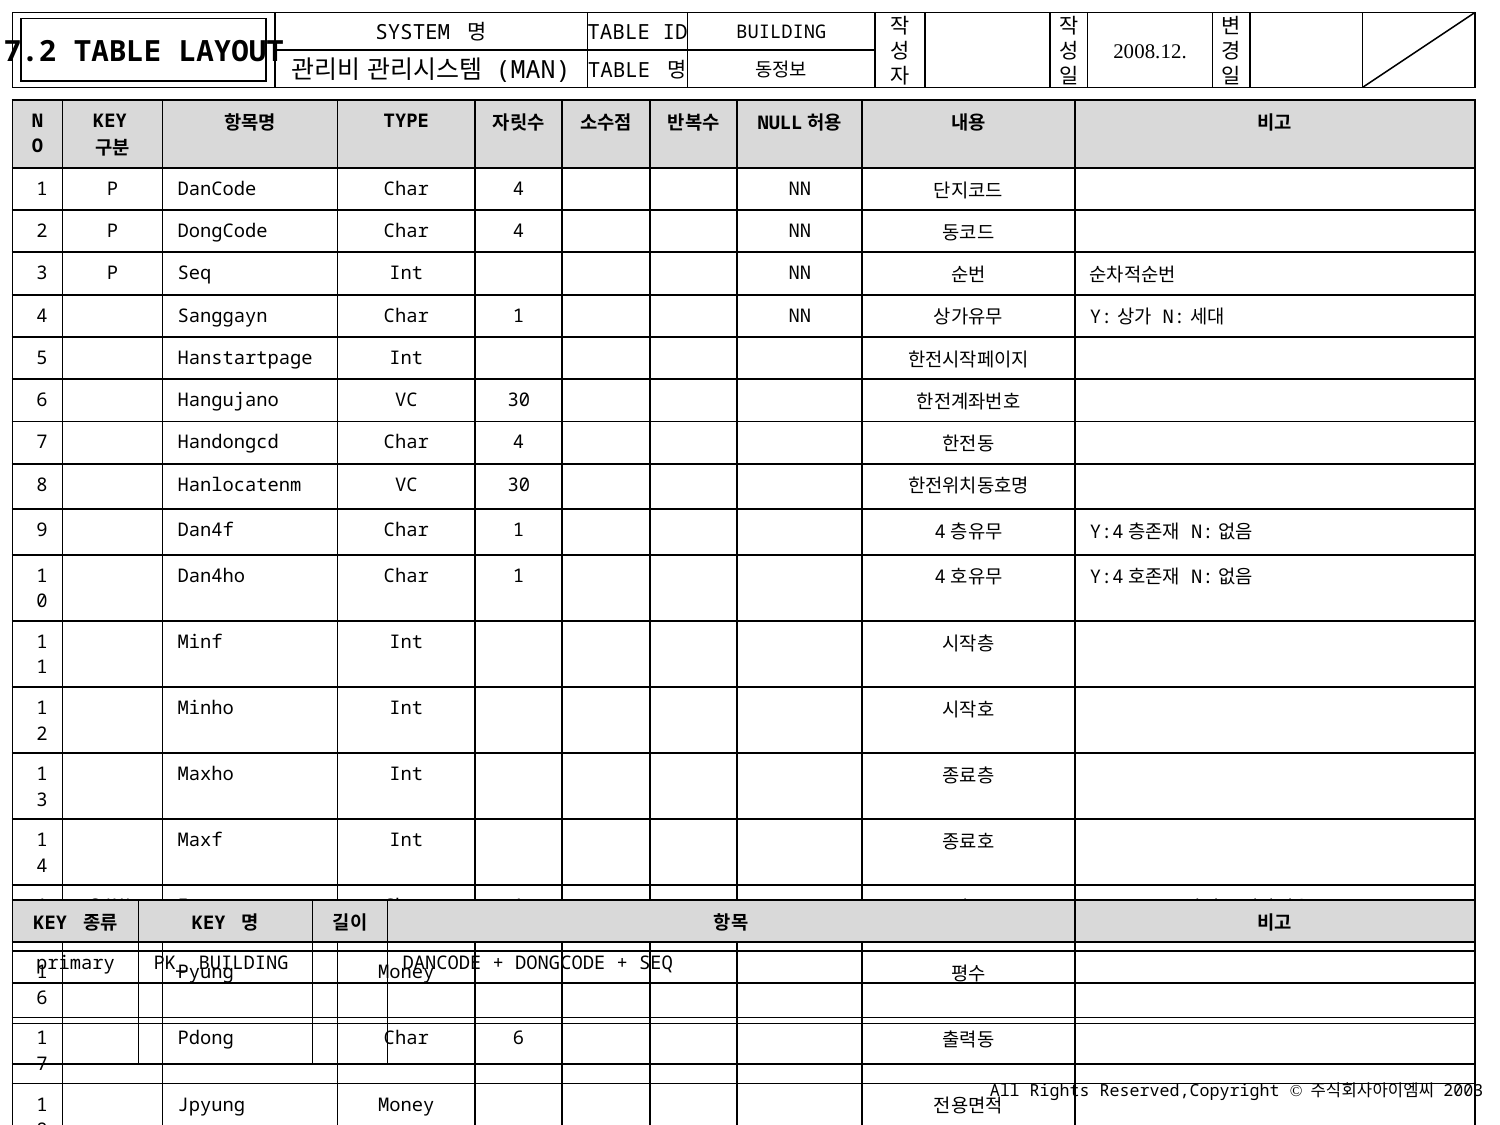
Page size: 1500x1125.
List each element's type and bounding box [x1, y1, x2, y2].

table_cell [13, 211, 62, 251]
table_cell [1076, 622, 1474, 686]
table_cell [651, 622, 736, 686]
table_cell [13, 886, 62, 899]
table_cell [651, 886, 736, 899]
table_cell [1076, 1024, 1474, 1063]
table_cell [338, 556, 474, 620]
table_cell [13, 510, 62, 554]
table_cell [563, 338, 649, 378]
table_cell [863, 510, 1074, 554]
table_cell [163, 754, 337, 818]
table_cell [63, 556, 162, 620]
table_cell [476, 296, 561, 336]
table_header [651, 101, 736, 167]
table_cell [1076, 169, 1474, 209]
table_cell [476, 510, 561, 554]
table_header [163, 101, 337, 167]
table_cell [163, 688, 337, 752]
table_cell [651, 422, 736, 463]
table_cell [563, 510, 649, 554]
table_cell [338, 510, 474, 554]
table_header [1076, 901, 1474, 941]
table_header [139, 901, 312, 941]
table_cell [1076, 338, 1474, 378]
table_cell [338, 422, 474, 463]
table_cell [476, 754, 561, 818]
table_cell [63, 754, 162, 818]
table_cell [1076, 688, 1474, 752]
table_cell [13, 253, 62, 294]
table_cell [63, 338, 162, 378]
table_cell [1076, 296, 1474, 336]
table_cell [563, 1065, 649, 1083]
table_cell [738, 886, 861, 899]
table_cell [63, 380, 162, 421]
table_header [338, 101, 474, 167]
table_cell [651, 754, 736, 818]
table_cell [863, 338, 1074, 378]
table_cell [13, 622, 62, 686]
table_cell [738, 296, 861, 336]
table_cell [476, 169, 561, 209]
table_cell [863, 556, 1074, 620]
table_cell [863, 296, 1074, 336]
table_cell [651, 820, 736, 884]
table_cell [563, 886, 649, 899]
table_cell [163, 556, 337, 620]
table_cell [313, 1024, 387, 1063]
table_cell [1076, 1084, 1474, 1125]
table_cell [476, 253, 561, 294]
table_cell [1076, 984, 1474, 1023]
table_cell [139, 1024, 312, 1063]
table_cell [163, 1065, 337, 1083]
table_cell [163, 380, 337, 421]
table_cell [163, 1084, 337, 1125]
table_cell [13, 984, 138, 1023]
table_cell [476, 422, 561, 463]
table_cell [863, 465, 1074, 508]
table_cell [738, 465, 861, 508]
table_cell [13, 943, 138, 982]
table_cell [651, 556, 736, 620]
table_cell [338, 169, 474, 209]
table_cell [1076, 422, 1474, 463]
table_cell [738, 556, 861, 620]
table_cell [163, 296, 337, 336]
table_cell [476, 465, 561, 508]
table_cell [338, 1084, 474, 1125]
table_cell [338, 253, 474, 294]
table_cell [163, 211, 337, 251]
table_cell [563, 253, 649, 294]
table_cell [738, 754, 861, 818]
table_cell [738, 422, 861, 463]
table_cell [13, 1024, 138, 1063]
table_cell [13, 556, 62, 620]
table_cell [863, 622, 1074, 686]
table_cell [863, 211, 1074, 251]
table_cell [563, 1084, 649, 1125]
table_cell [13, 380, 62, 421]
table_cell [13, 1065, 62, 1083]
table_cell [338, 688, 474, 752]
table_cell [651, 1065, 736, 1083]
table_header [563, 101, 649, 167]
table_cell [163, 886, 337, 899]
table_cell [563, 169, 649, 209]
table_cell [163, 422, 337, 463]
table_cell [651, 211, 736, 251]
table_cell [63, 688, 162, 752]
table_cell [1076, 211, 1474, 251]
table_cell [476, 211, 561, 251]
table_cell [863, 1065, 1074, 1083]
table_cell [651, 688, 736, 752]
table_cell [13, 754, 62, 818]
table_header [738, 101, 861, 167]
table_cell [1076, 465, 1474, 508]
table_cell [163, 465, 337, 508]
table_cell [163, 622, 337, 686]
table_cell [863, 380, 1074, 421]
table_cell [563, 820, 649, 884]
table_cell [863, 253, 1074, 294]
table_cell [651, 169, 736, 209]
table_cell [863, 754, 1074, 818]
table_cell [13, 465, 62, 508]
table_cell [863, 688, 1074, 752]
table_cell [13, 296, 62, 336]
table_cell [476, 886, 561, 899]
table_cell [338, 622, 474, 686]
table_cell [651, 1084, 736, 1125]
table_cell [63, 211, 162, 251]
table_cell [738, 1084, 861, 1125]
table_cell [63, 465, 162, 508]
table_cell [1076, 253, 1474, 294]
table_cell [313, 943, 387, 982]
table_cell [476, 380, 561, 421]
table_cell [563, 380, 649, 421]
table_cell [338, 820, 474, 884]
table_cell [338, 211, 474, 251]
table_header [1076, 101, 1474, 167]
table_header [63, 101, 162, 167]
table_cell [63, 820, 162, 884]
table_cell [388, 1024, 1074, 1063]
table_cell [63, 886, 162, 899]
table_cell [738, 510, 861, 554]
table_cell [738, 1065, 861, 1083]
table_cell [738, 380, 861, 421]
table_cell [338, 886, 474, 899]
table_cell [163, 510, 337, 554]
table_cell [13, 169, 62, 209]
table_cell [338, 1065, 474, 1083]
table_cell [738, 253, 861, 294]
table_cell [313, 984, 387, 1023]
table_cell [863, 422, 1074, 463]
table_cell [163, 338, 337, 378]
table_cell [1076, 510, 1474, 554]
table_cell [163, 820, 337, 884]
table_cell [163, 169, 337, 209]
table_cell [63, 253, 162, 294]
table_cell [1076, 820, 1474, 884]
table_cell [563, 296, 649, 336]
table_header [388, 901, 1074, 941]
table_cell [163, 253, 337, 294]
table_cell [63, 422, 162, 463]
table_cell [863, 886, 1074, 899]
table_cell [388, 943, 1074, 982]
table_cell [738, 338, 861, 378]
table_cell [738, 622, 861, 686]
table_cell [13, 338, 62, 378]
table_cell [63, 510, 162, 554]
table_cell [651, 510, 736, 554]
table_cell [1076, 1065, 1474, 1083]
table_cell [863, 1084, 1074, 1125]
table_cell [338, 338, 474, 378]
table_cell [1076, 380, 1474, 421]
table_cell [63, 622, 162, 686]
table_cell [139, 943, 312, 982]
table_cell [563, 422, 649, 463]
table_cell [63, 1065, 162, 1083]
table_cell [338, 465, 474, 508]
table_cell [651, 296, 736, 336]
table_cell [651, 380, 736, 421]
table_cell [13, 1084, 62, 1125]
table_cell [651, 253, 736, 294]
table_cell [13, 820, 62, 884]
table_header [863, 101, 1074, 167]
text_box [687, 12, 875, 88]
table_cell [63, 169, 162, 209]
table_cell [338, 380, 474, 421]
table_cell [13, 688, 62, 752]
table_cell [476, 1084, 561, 1125]
text_box [24, 12, 263, 88]
table_cell [1076, 943, 1474, 982]
table_header [13, 101, 62, 167]
table_cell [476, 622, 561, 686]
table_header [313, 901, 387, 941]
table_cell [563, 465, 649, 508]
table_cell [139, 984, 312, 1023]
table_cell [738, 820, 861, 884]
table_cell [738, 169, 861, 209]
table_cell [563, 622, 649, 686]
table_cell [13, 422, 62, 463]
table_cell [63, 296, 162, 336]
table_cell [1076, 886, 1474, 899]
table_cell [863, 820, 1074, 884]
table_cell [651, 338, 736, 378]
table_cell [476, 820, 561, 884]
table_cell [651, 465, 736, 508]
table_cell [338, 754, 474, 818]
table_cell [738, 211, 861, 251]
table_cell [563, 211, 649, 251]
table_header [13, 901, 138, 941]
table_header [476, 101, 561, 167]
table_cell [738, 688, 861, 752]
table_cell [1076, 754, 1474, 818]
table_cell [388, 984, 1074, 1023]
table_cell [563, 688, 649, 752]
table_cell [863, 169, 1074, 209]
table_cell [476, 338, 561, 378]
table_cell [63, 1084, 162, 1125]
table_cell [563, 754, 649, 818]
table_cell [476, 556, 561, 620]
table_cell [476, 688, 561, 752]
table_cell [1076, 556, 1474, 620]
table_cell [563, 556, 649, 620]
table_cell [338, 296, 474, 336]
table_cell [476, 1065, 561, 1083]
